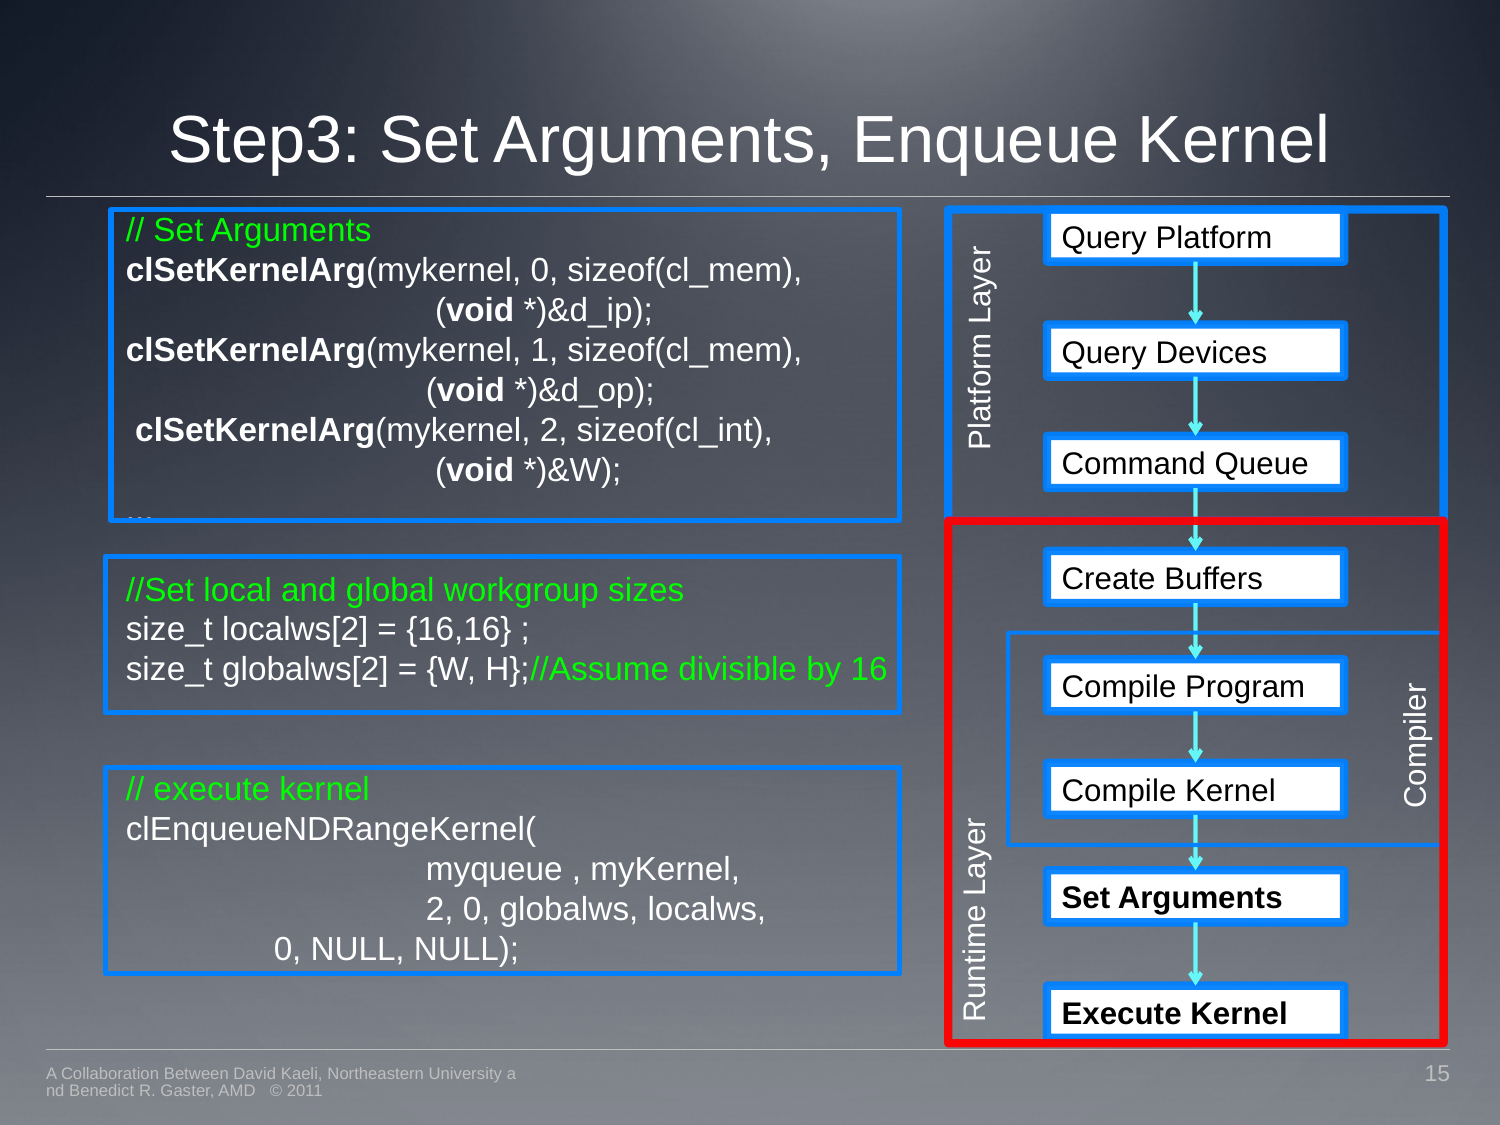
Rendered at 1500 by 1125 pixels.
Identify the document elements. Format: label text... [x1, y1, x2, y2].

text_box [108, 207, 902, 523]
text_box [103, 554, 902, 715]
text_box // Set Arguments clSetKernelArg(mykernel, 0, sizeof(cl_mem), (void *)&d_ip); clSetKernelArg(mykernel, 1, sizeof(cl_mem), (void *)&d_op); clSetKernelArg(mykernel, 2, sizeof(cl_int), (void *)&W); ... //Set local and global workgroup sizes size_t localws[2] = {16,16} ; size_t globalws[2] = {W, H};//Assume divisible by 16 // execute kernel clEnqueueNDRangeKernel( myqueue , myKernel, 2, 0, globalws, localws, 0, NULL, NULL); [111, 200, 958, 975]
slide_number 15 [1325, 1042, 1450, 1103]
footer A Collaboration Between David Kaeli, Northeastern University and Benedict R. Gaster, AMD © 2011 [46, 1042, 521, 1103]
text_box [103, 765, 902, 976]
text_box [944, 207, 1446, 1046]
title Step3: Set Arguments, Enqueue Kernel [105, 17, 1394, 183]
